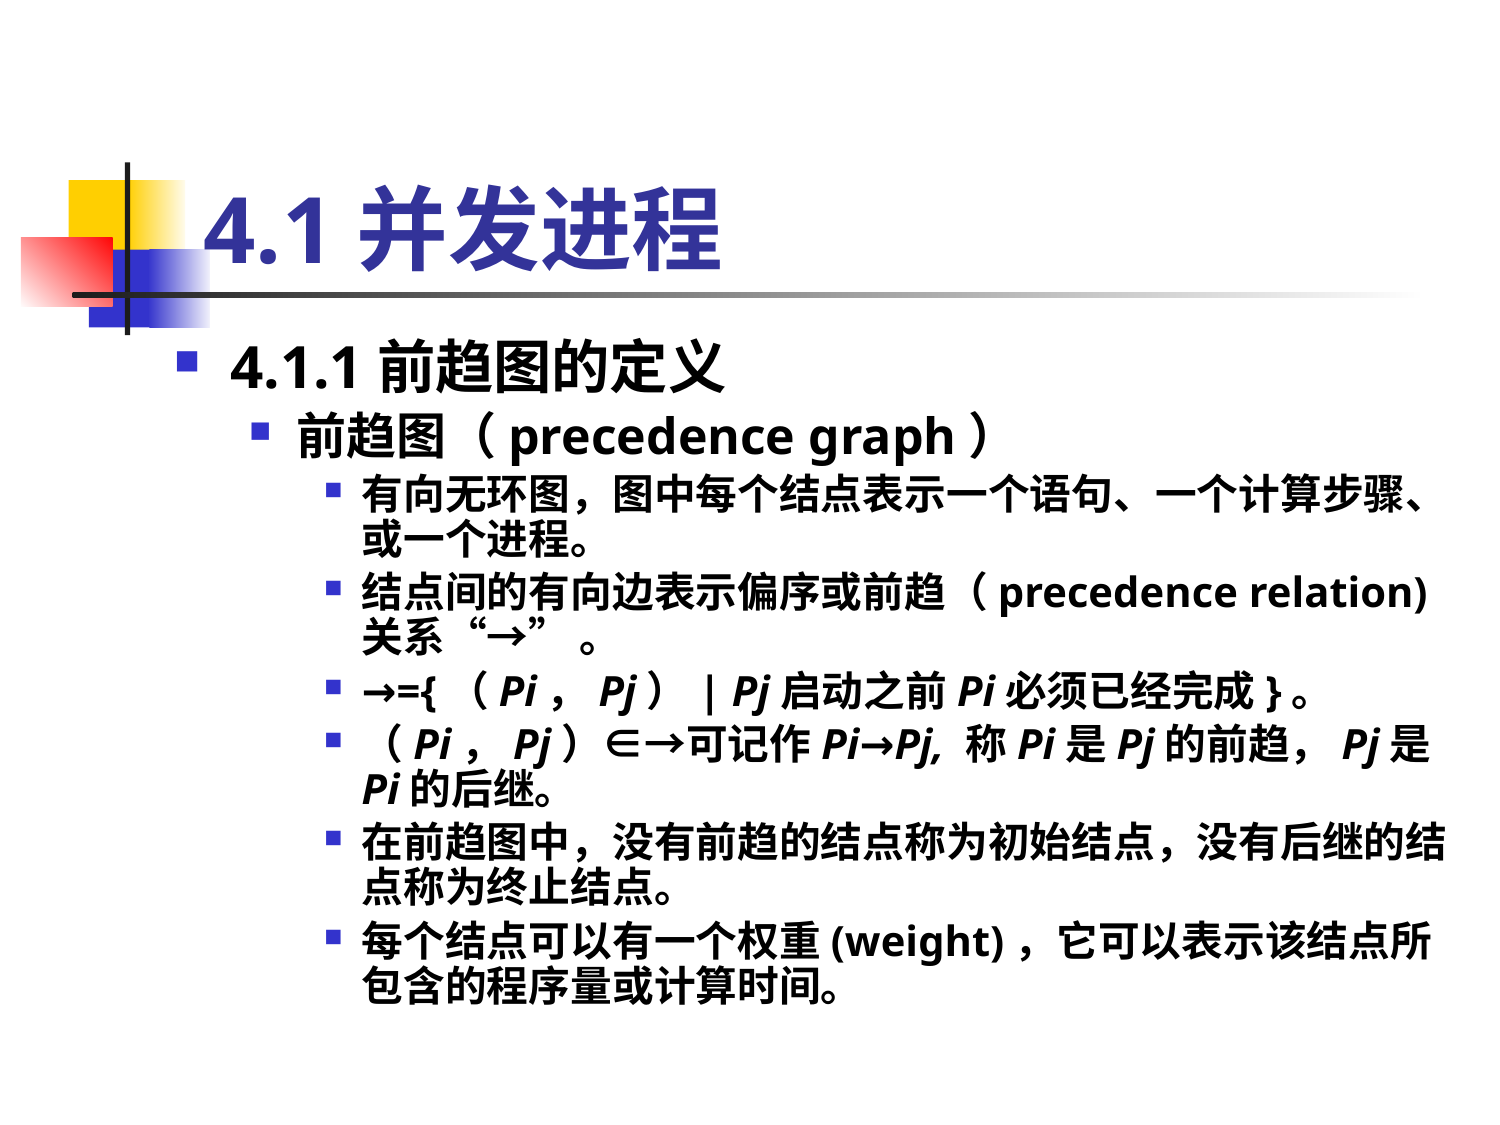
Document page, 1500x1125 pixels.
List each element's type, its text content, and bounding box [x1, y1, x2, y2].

list 4.1.1前趋图的定义 前趋图（precedence graph） 有向无环图，图中每个结点表示一个语句、一个计算步骤、或一个进程。 结点间的有向边表示偏序或前趋（precedence relation)关系“→” 。 →={（Pi，Pj）| Pj启动之前Pi必须已经完成}。 （Pi，Pj）∈→可记作Pi→Pj, 称Pi是Pj的前趋，Pj是Pi的后继。 在前趋图中，没有前趋的结点称为初始结点，没有后继的结点称为终止结点。 每个结点可以有一个权重(weight)，它可以表示该结点所包含的程序量或计算时间。 [159, 330, 1470, 1048]
title 4.1并发进程 [188, 101, 1468, 289]
